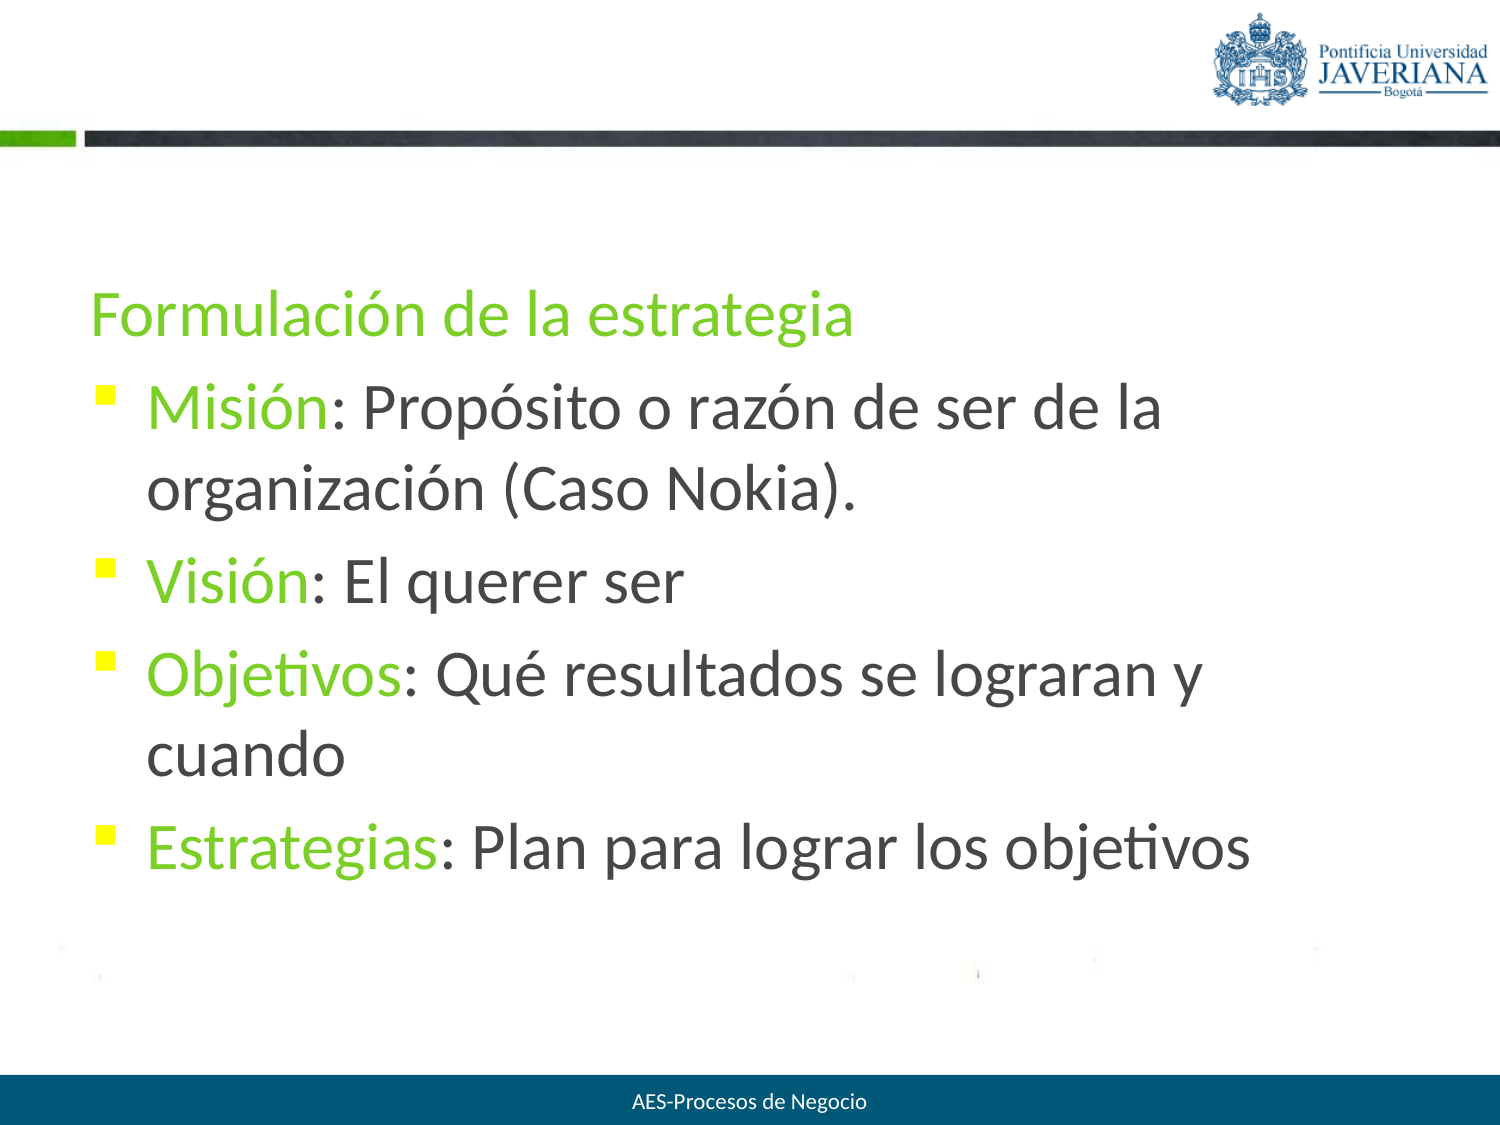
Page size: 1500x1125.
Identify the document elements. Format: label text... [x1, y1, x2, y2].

picture [0, 0, 1500, 1074]
list Formulación de la estrategia Misión: Propósito o razón de ser de la organización (Caso Nokia). Visión: El querer ser Objetivos: Qué resultados se lograran y cuando Estrategias: Plan para lograr los objetivos [74, 262, 1426, 1006]
